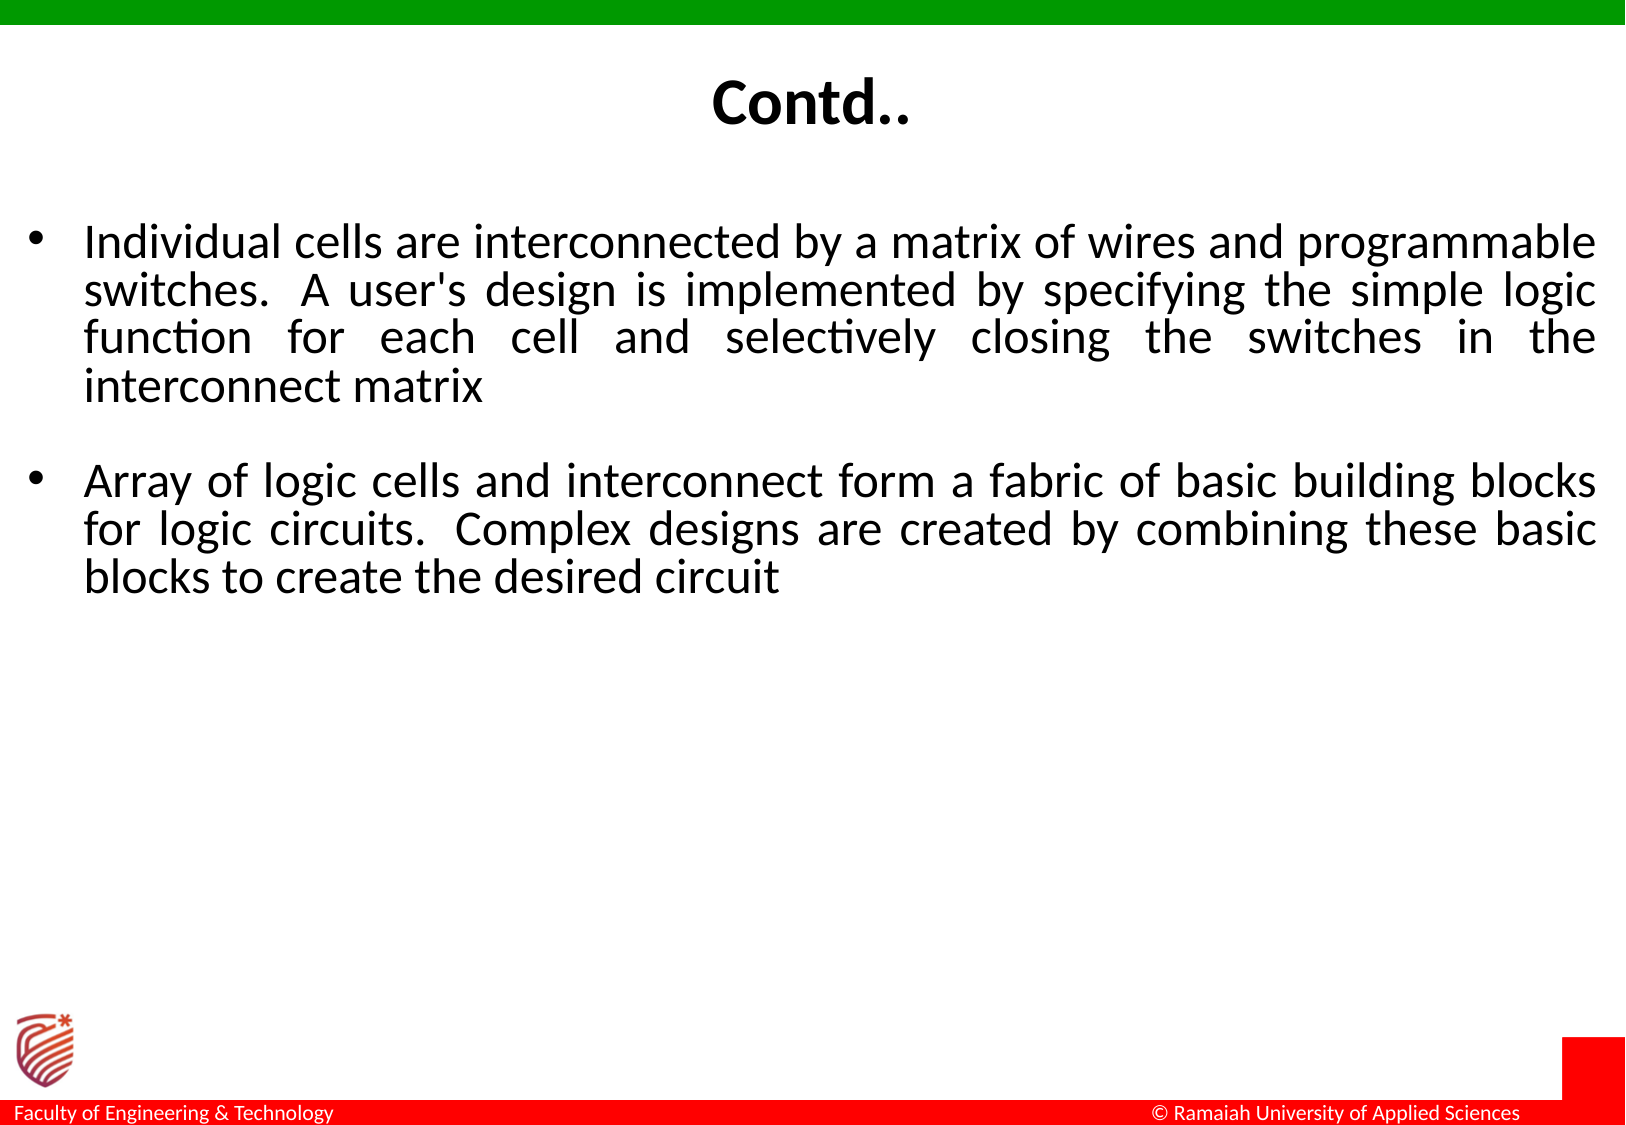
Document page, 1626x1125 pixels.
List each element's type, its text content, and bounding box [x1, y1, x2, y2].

picture [12, 1003, 81, 1090]
text_box Contd.. [137, 50, 1488, 238]
text_box Individual cells are interconnected by a matrix of wires and programmable switches. A user's design is implemented by specifying the simple logic function for each cell and selectively closing the switches in the interconnect matrix Array of logic cells and interconnect form a fabric of basic building blocks for logic circuits. Complex designs are created by combining these basic blocks to create the desired circuit [12, 212, 1613, 611]
